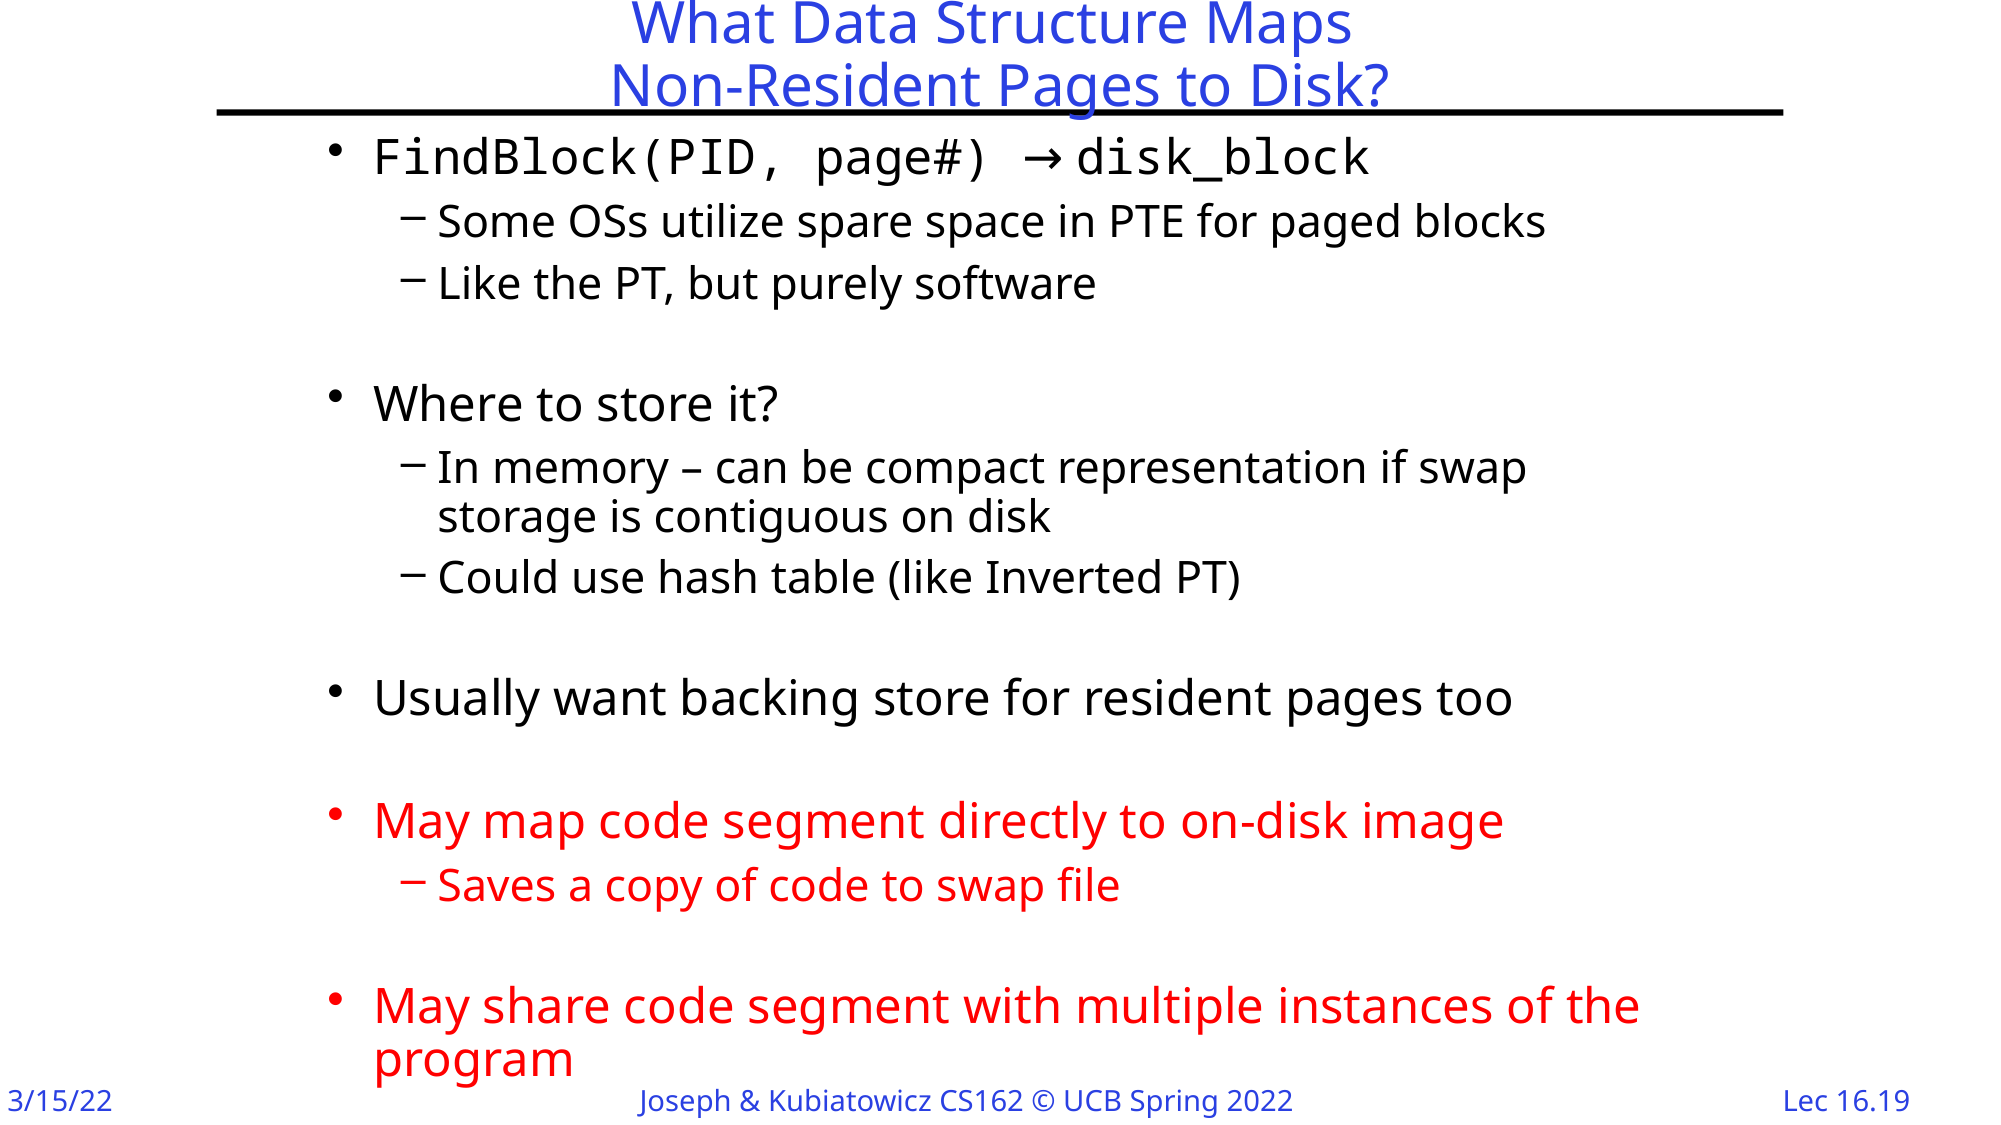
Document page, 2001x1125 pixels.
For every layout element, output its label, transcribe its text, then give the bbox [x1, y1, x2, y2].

list FindBlock(PID, page#) → disk_block Some OSs utilize spare space in PTE for paged blocks Like the PT, but purely software Where to store it? In memory – can be compact representation if swap storage is contiguous on disk Could use hash table (like Inverted PT) Usually want backing store for resident pages too May map code segment directly to on-disk image Saves a copy of code to swap file May share code segment with multiple instances of the program [312, 125, 1700, 1100]
title What Data Structure Maps Non-Resident Pages to Disk? [287, 12, 1713, 100]
